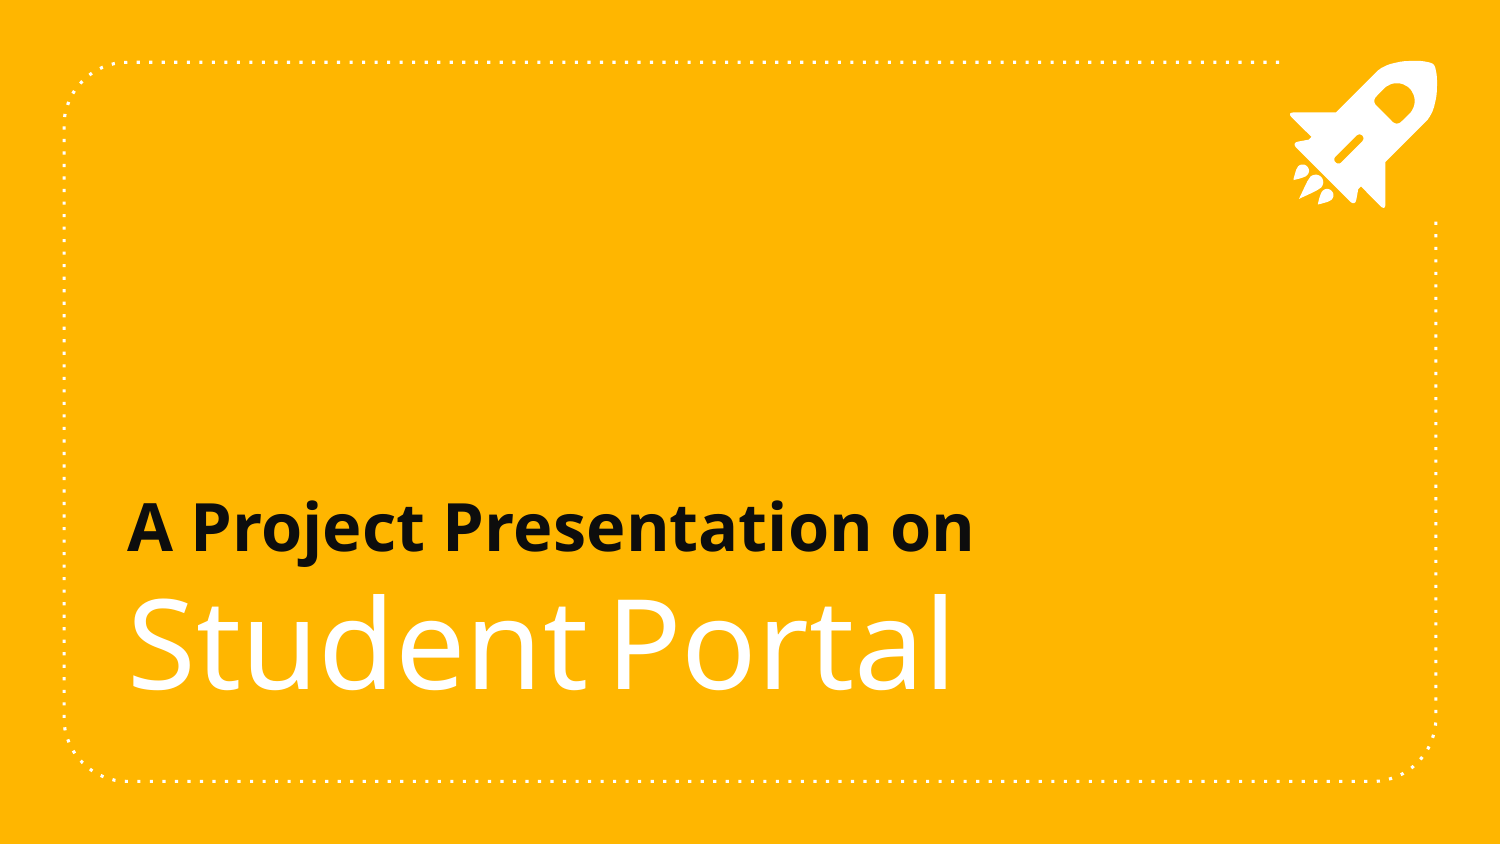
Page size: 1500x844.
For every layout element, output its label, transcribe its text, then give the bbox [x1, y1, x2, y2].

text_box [1289, 60, 1438, 209]
title A Project Presentation on Student Portal [112, 539, 1388, 730]
